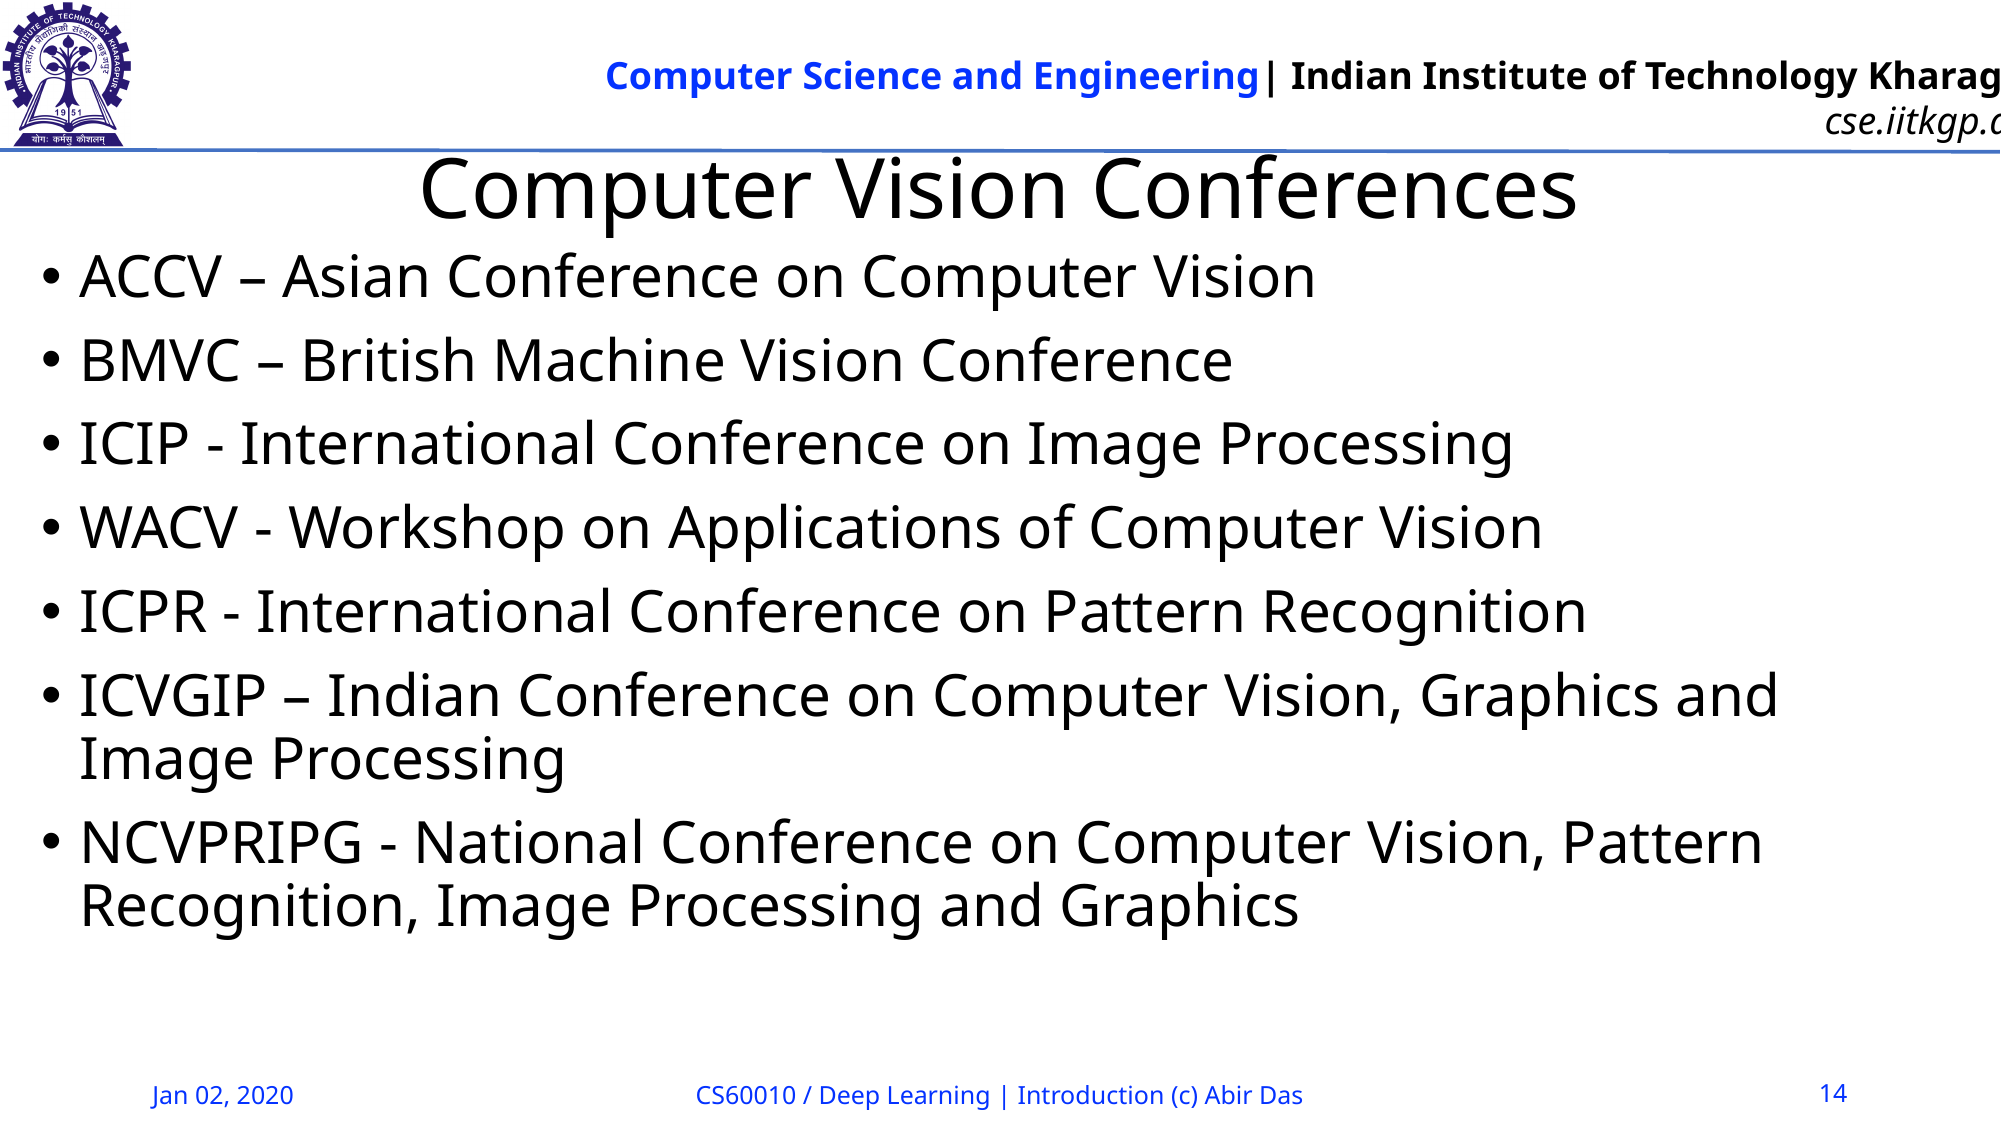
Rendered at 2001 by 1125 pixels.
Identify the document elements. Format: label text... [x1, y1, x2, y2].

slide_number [137, 1065, 331, 1125]
footer CS60010 / Deep Learning | Introduction (c) Abir Das [331, 1065, 1670, 1125]
title Computer Vision Conferences [406, 108, 1593, 239]
text_box ACCV – Asian Conference on Computer Vision BMVC – British Machine Vision Conference ICIP - International Conference on Image Processing WACV - Workshop on Applications of Computer Vision ICPR - International Conference on Pattern Recognition ICVGIP – Indian Conference on Computer Vision, Graphics and Image Processing NCVPRIPG - National Conference on Computer Vision, Pattern Recognition, Image Processing and Graphics [27, 239, 1985, 1004]
picture [2, 2, 131, 147]
slide_number 14 [1733, 1065, 1863, 1125]
